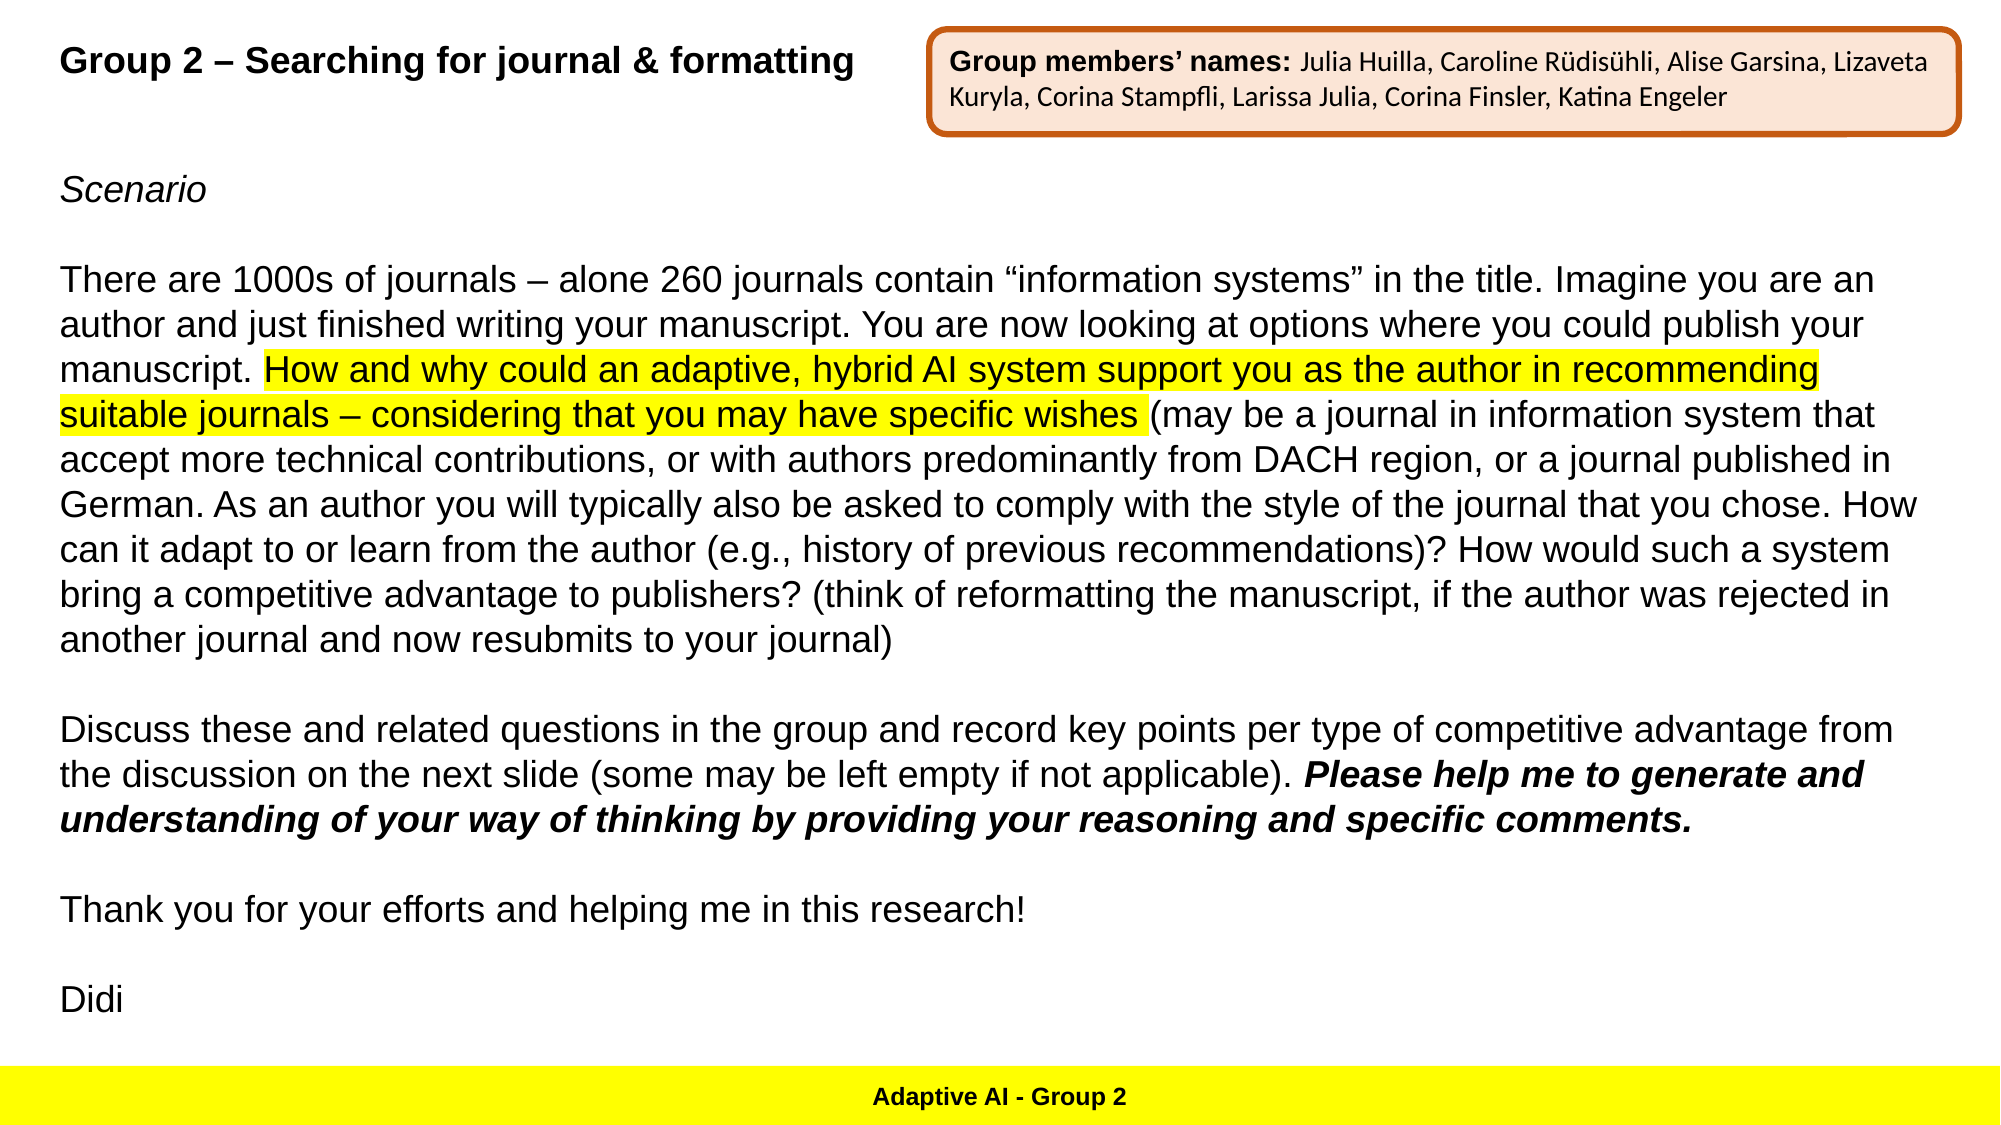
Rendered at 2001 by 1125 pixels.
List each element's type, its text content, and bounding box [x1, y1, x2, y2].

text_box Scenario There are 1000s of journals – alone 260 journals contain “information systems” in the title. Imagine you are an author and just finished writing your manuscript. You are now looking at options where you could publish your manuscript. How and why could an adaptive, hybrid AI system support you as the author in recommending suitable journals – considering that you may have specific wishes (may be a journal in information system that accept more technical contributions, or with authors predominantly from DACH region, or a journal published in German. As an author you will typically also be asked to comply with the style of the journal that you chose. How can it adapt to or learn from the author (e.g., history of previous recommendations)? How would such a system bring a competitive advantage to publishers? (think of reformatting the manuscript, if the author was rejected in another journal and now resubmits to your journal) Discuss these and related questions in the group and record key points per type of competitive advantage from the discussion on the next slide (some may be left empty if not applicable). Please help me to generate and understanding of your way of thinking by providing your reasoning and specific comments. Thank you for your efforts and helping me in this research! Didi [44, 157, 1959, 1028]
text_box Group 2 – Searching for journal & formatting [44, 29, 941, 89]
text_box Group members’ names: Julia Huilla, Caroline Rüdisühli, Alise Garsina, Lizaveta Kuryla, Corina Stampfli, Larissa Julia, Corina Finsler, Katina Engeler [929, 29, 1959, 135]
footer Adaptive AI - Group 2 [0, 1065, 2000, 1125]
